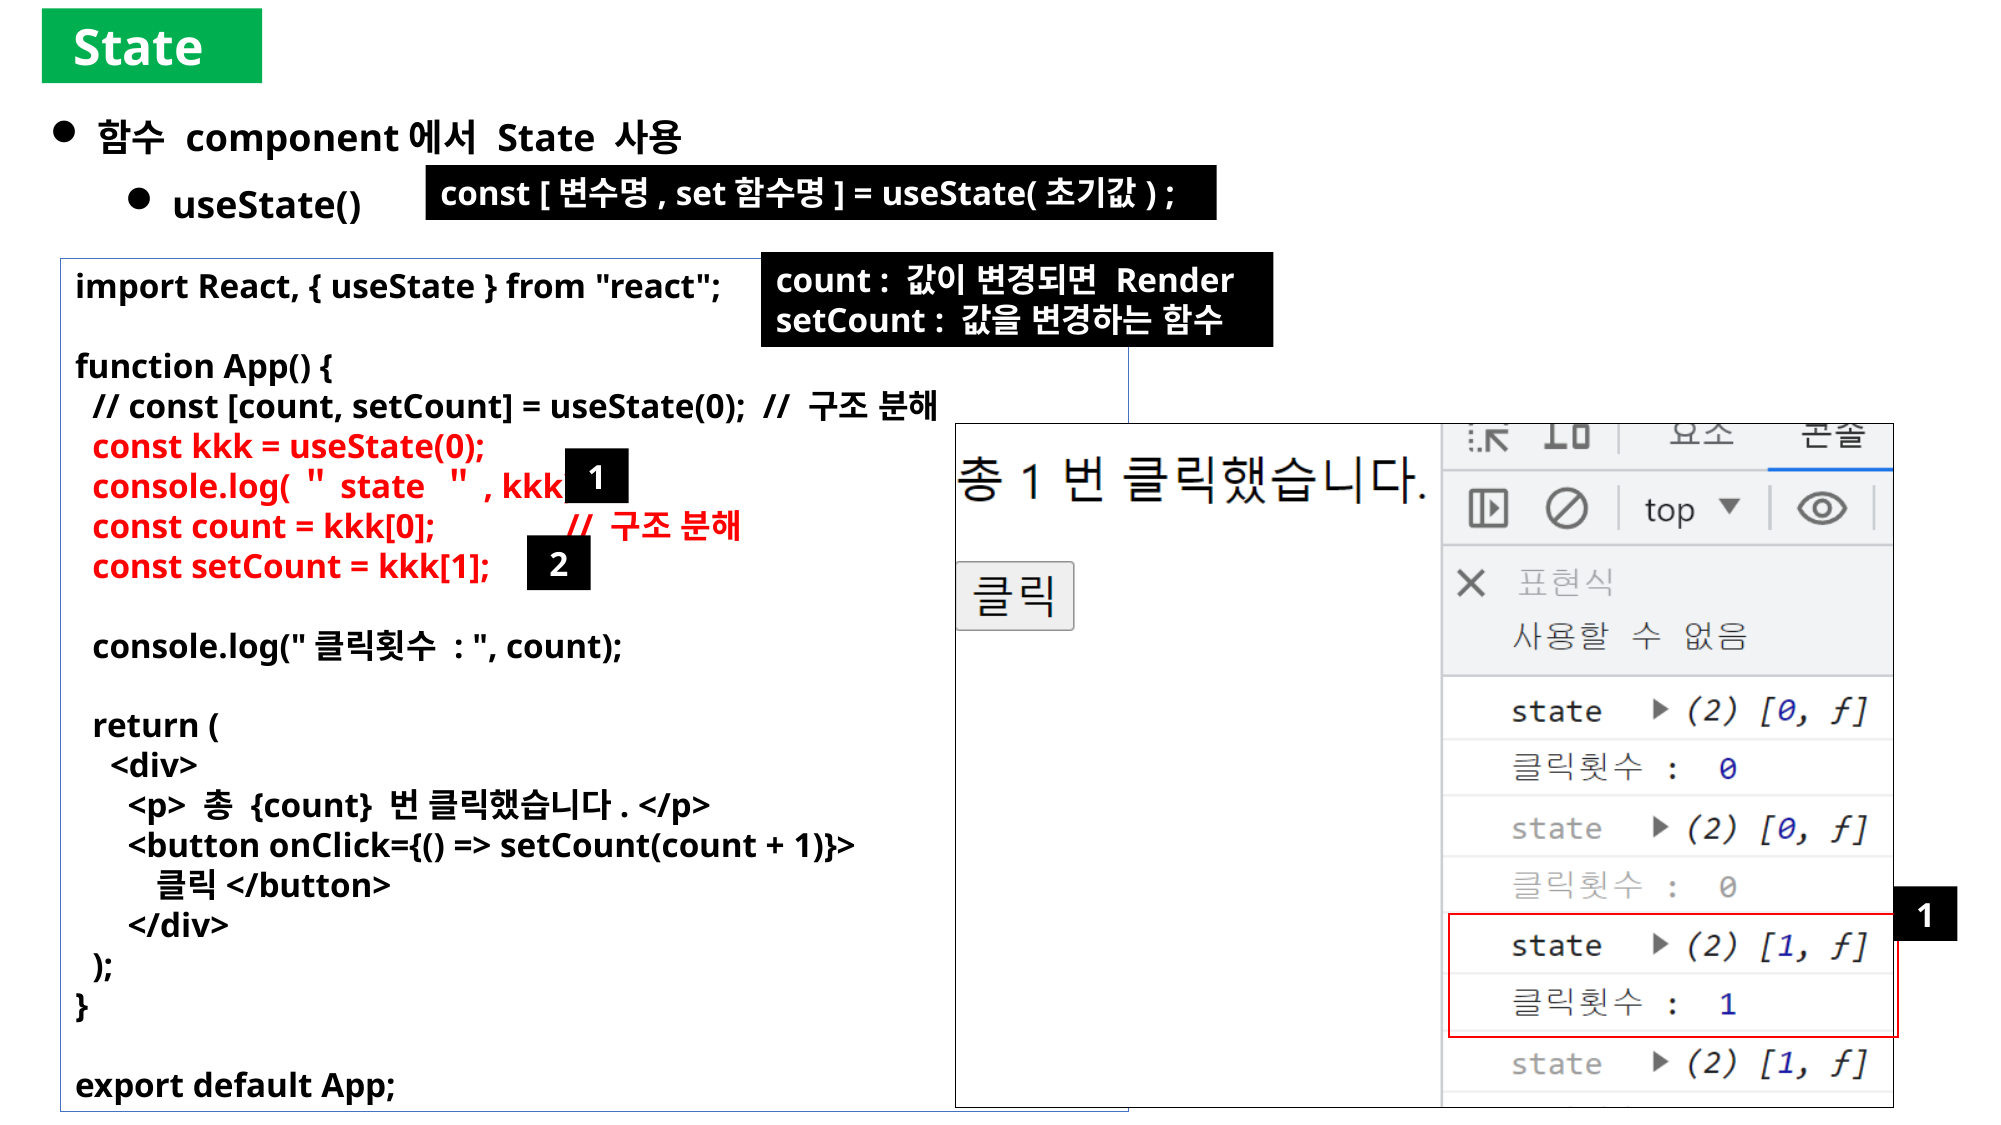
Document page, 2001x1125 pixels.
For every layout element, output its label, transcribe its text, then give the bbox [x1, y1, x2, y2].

text_box import React, { useState } from "react"; function App() { // const [count, setCount] = useState(0); // 구조 분해 const kkk = useState(0); console.log(＂state ＂, kkk); const count = kkk[0]; // 구조 분해 const setCount = kkk[1]; console.log("클릭횟수 : ", count); return ( <div> <p> 총 {count} 번 클릭했습니다. </p> <button onClick={() => setCount(count + 1)}> 클릭</button> </div> ); } export default App; [60, 258, 1129, 1112]
text_box 1 [1894, 886, 1958, 941]
text_box const [변수명, set함수명] = useState(초기값) ; [761, 165, 1217, 220]
text_box 함수 component에서 State 사용 useState() [35, 84, 761, 234]
text_box count : 값이 변경되면 Render setCount : 값을 변경하는 함수 [761, 252, 1274, 347]
picture [955, 423, 1894, 1108]
text_box State [41, 8, 263, 84]
text_box 1 [565, 448, 629, 504]
text_box [1894, 941, 1899, 1038]
text_box 2 [527, 535, 591, 591]
